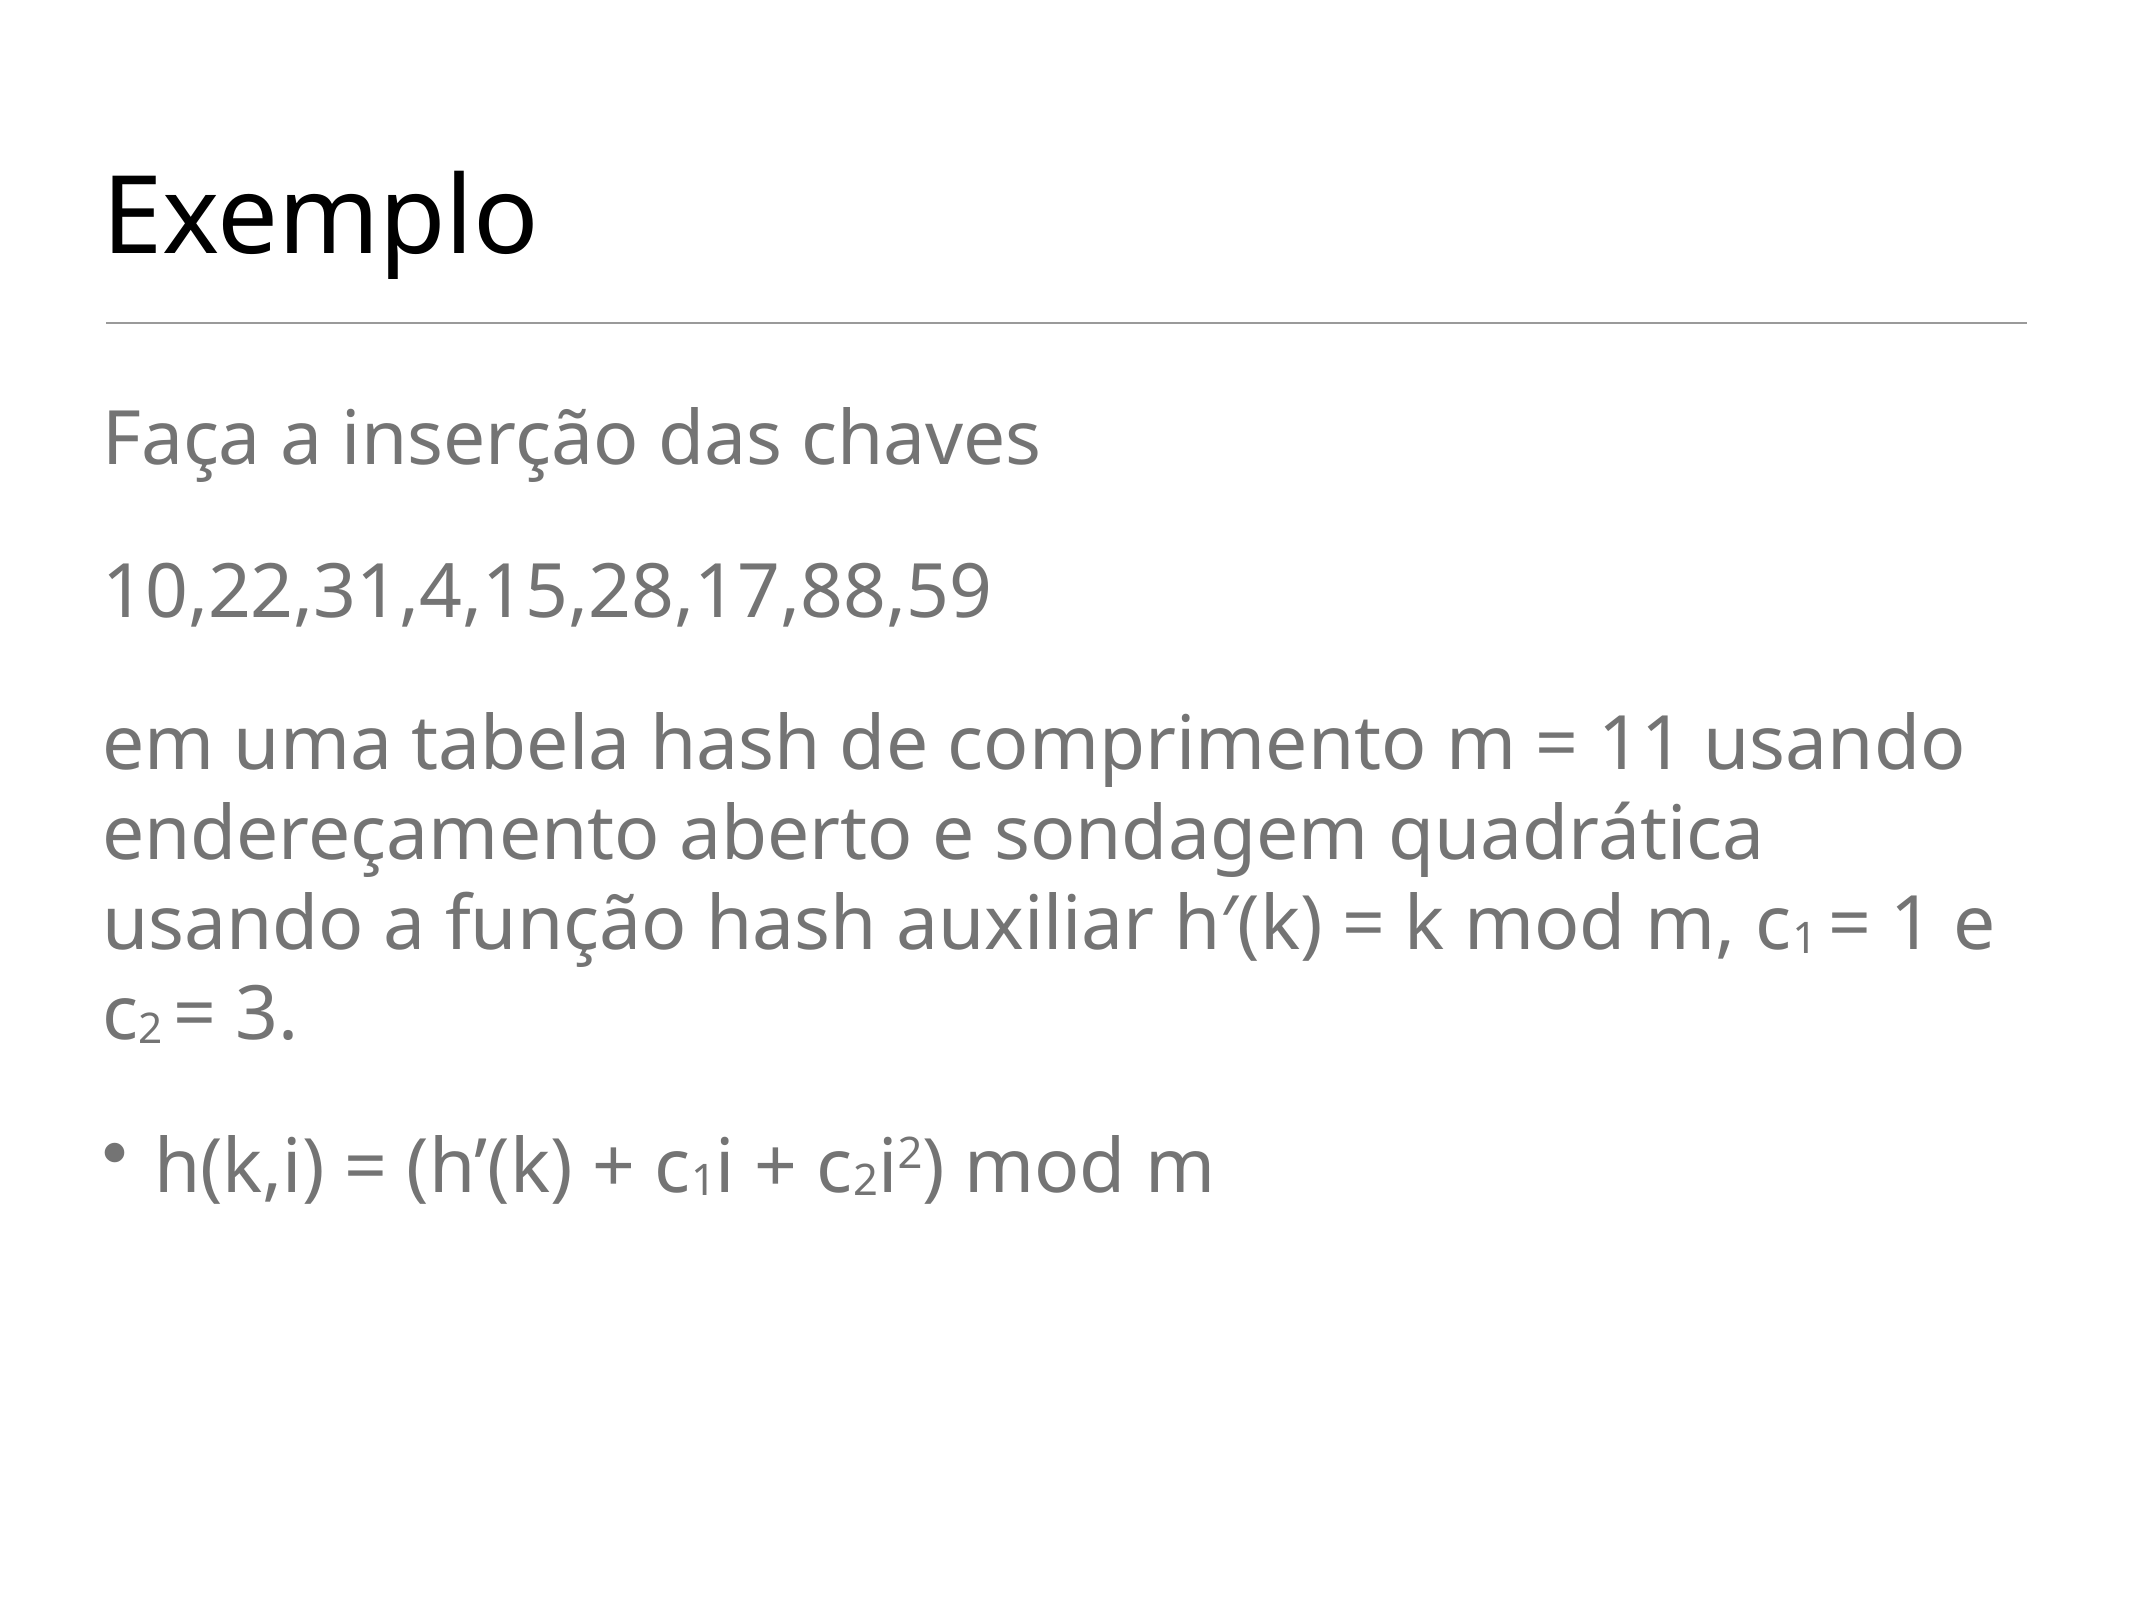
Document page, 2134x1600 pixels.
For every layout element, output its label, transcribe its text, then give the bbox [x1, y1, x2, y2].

list Faça a inserção das chaves 10,22,31,4,15,28,17,88,59 em uma tabela hash de comprimento m = 11 usando endereçamento aberto e sondagem quadrática usando a função hash auxiliar h′(k) = k mod m, c1 = 1 e c2 = 3. h(k,i) = (h’(k) + c1i + c2i2) mod m [93, 380, 2041, 1459]
title Exemplo [93, 53, 2041, 284]
